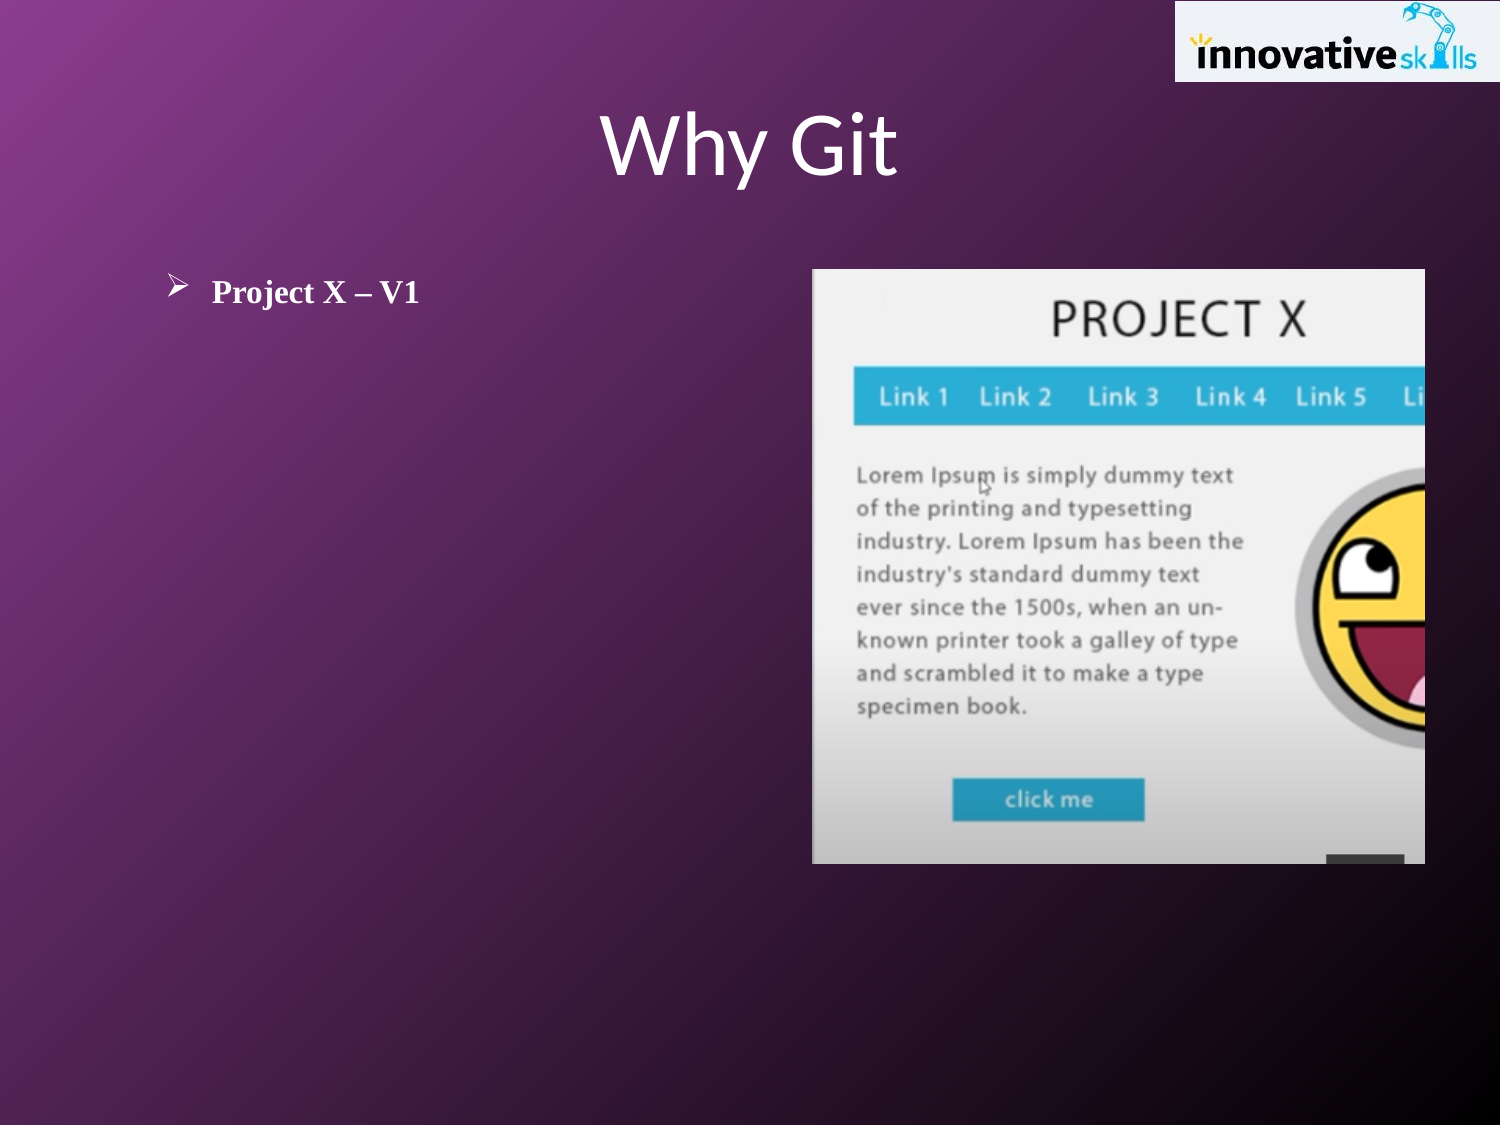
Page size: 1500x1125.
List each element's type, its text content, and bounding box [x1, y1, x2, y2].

picture [1174, 1, 1500, 83]
title Why Git [75, 45, 1425, 233]
picture [812, 269, 1426, 864]
list Project X – V1 [75, 262, 1425, 1005]
